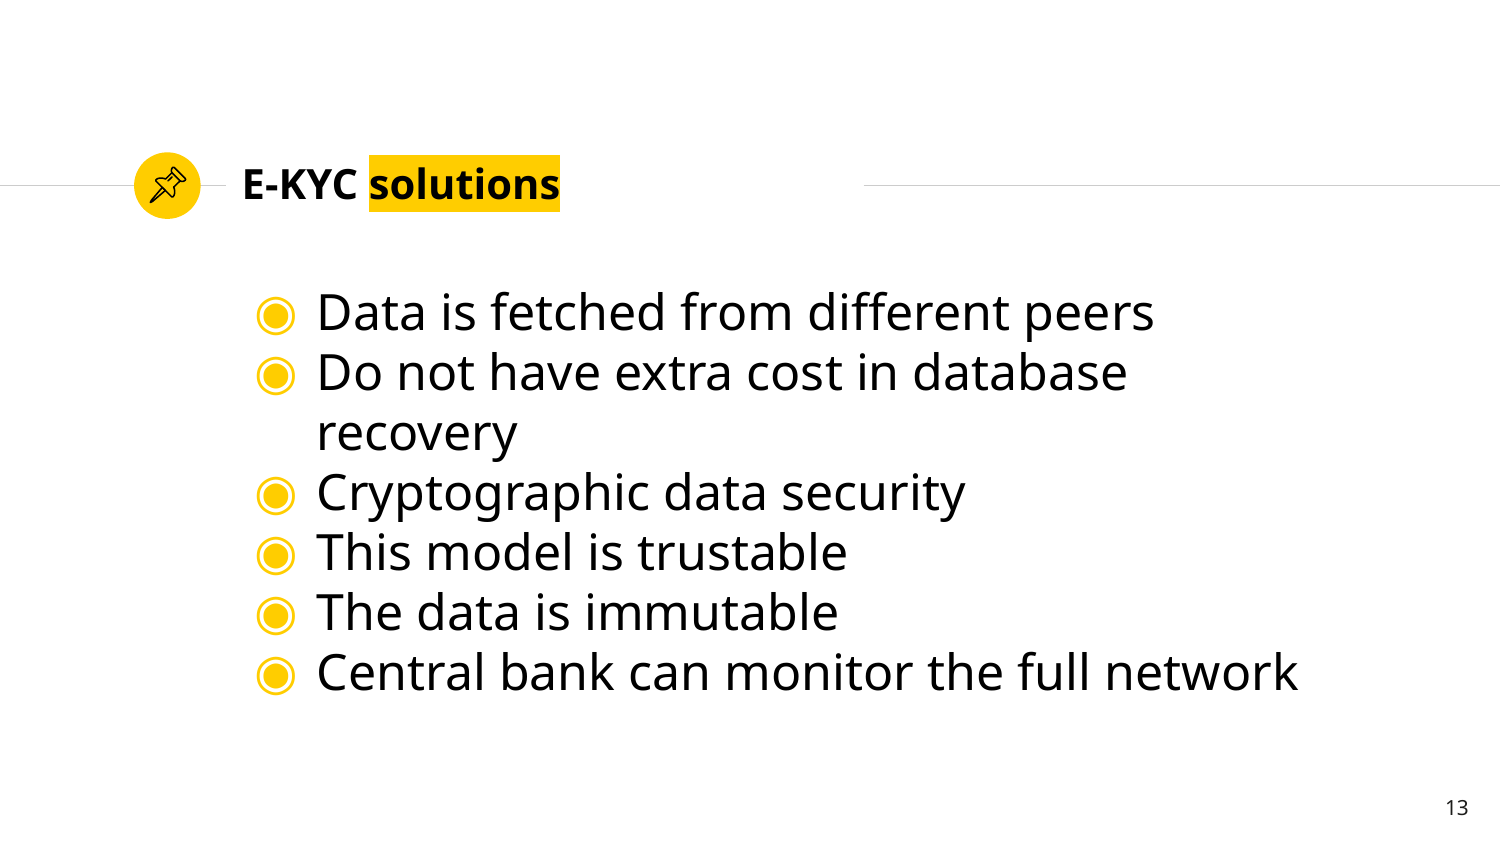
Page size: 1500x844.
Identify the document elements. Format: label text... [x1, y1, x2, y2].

list Data is fetched from different peers Do not have extra cost in database recovery Cryptographic data security This model is trustable The data is immutable Central bank can monitor the full network [226, 265, 1344, 776]
title E-KYC solutions [226, 146, 863, 219]
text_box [150, 166, 186, 203]
text_box 13 [1393, 779, 1484, 844]
